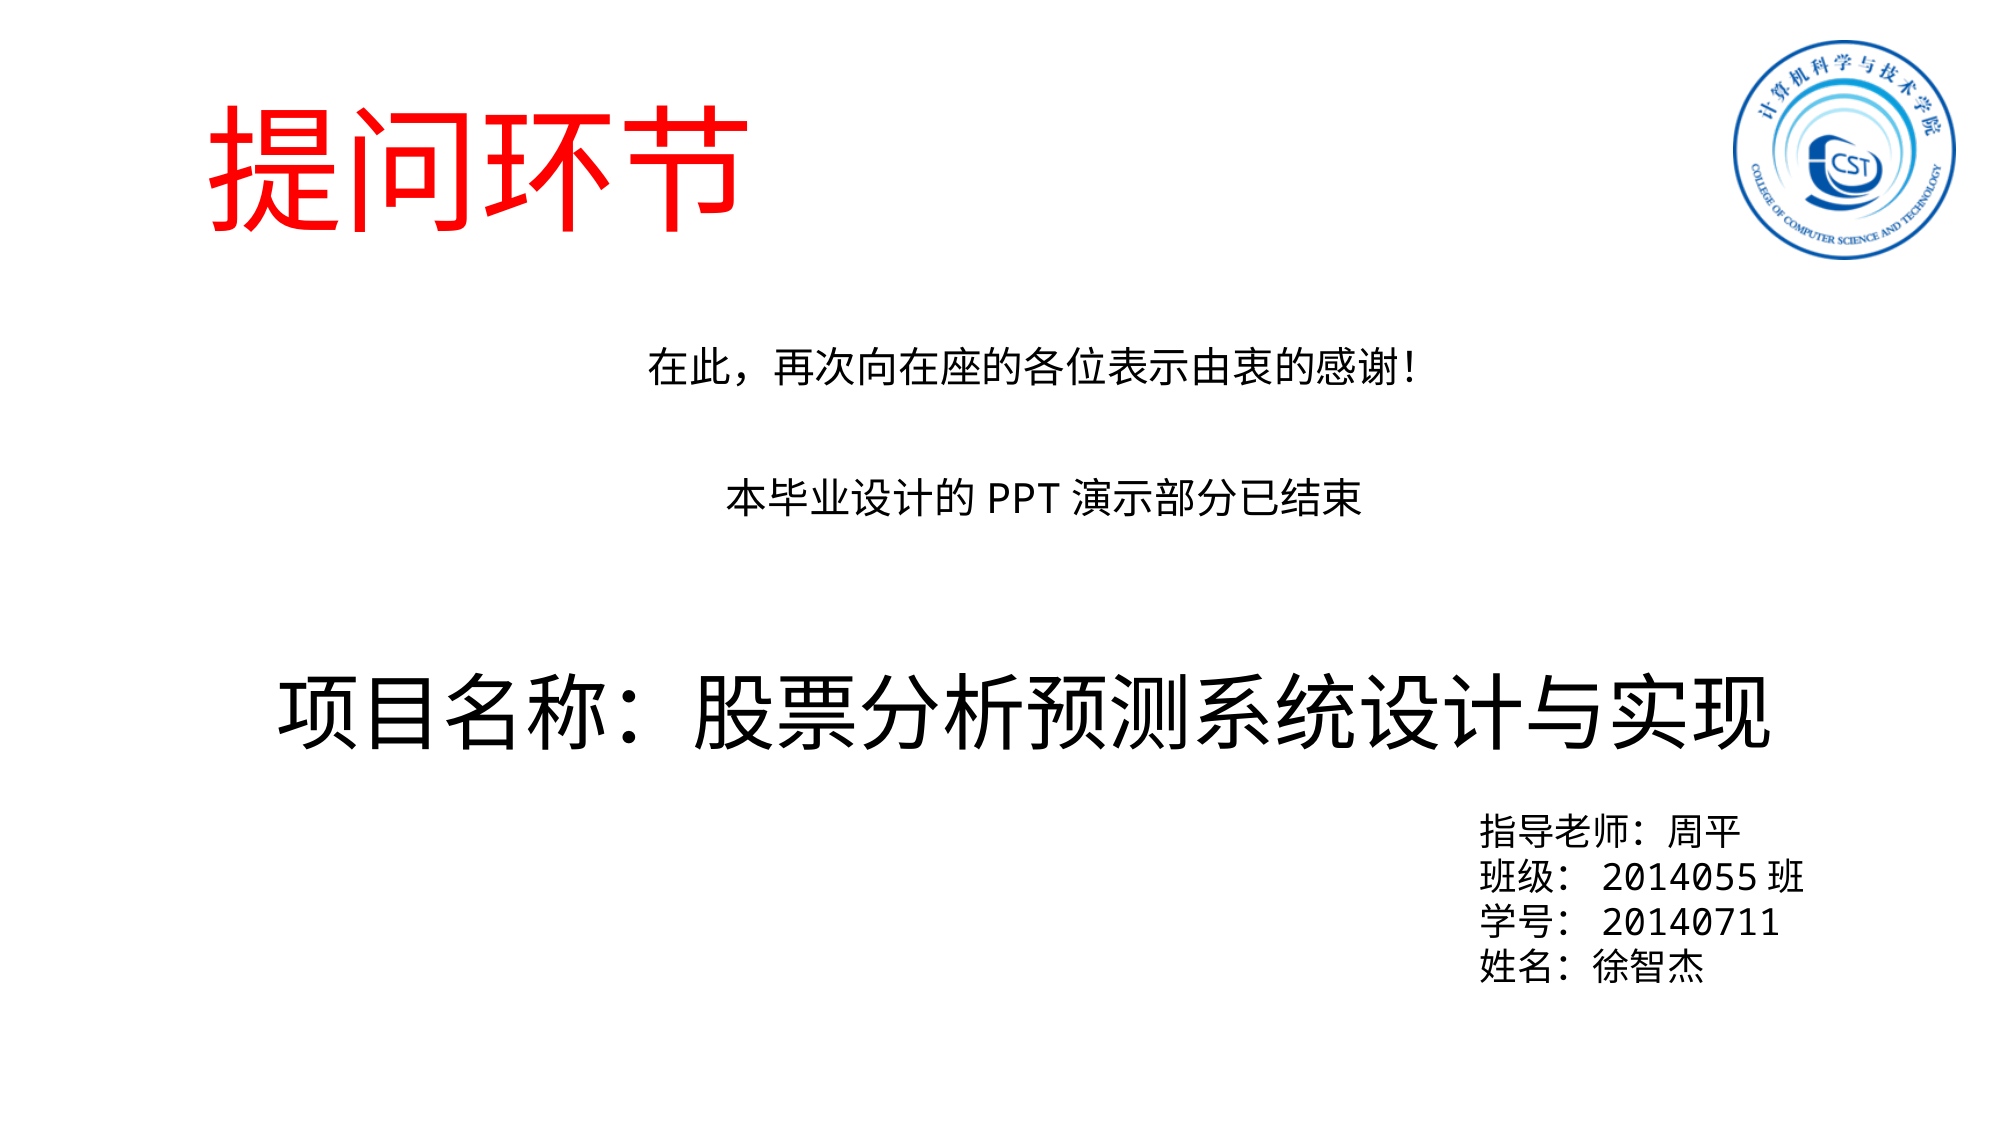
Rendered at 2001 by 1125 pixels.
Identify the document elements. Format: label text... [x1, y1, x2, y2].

text_box 指导老师：周平 班级：2014055班 学号：20140711 姓名：徐智杰 [1464, 800, 1912, 995]
list 在此，再次向在座的各位表示由衷的感谢！ 本毕业设计的PPT演示部分已结束 [478, 338, 1611, 605]
text_box 项目名称：股票分析预测系统设计与实现 [261, 652, 1828, 768]
text_box 提问环节 [190, 77, 1045, 257]
picture [1733, 40, 1956, 260]
